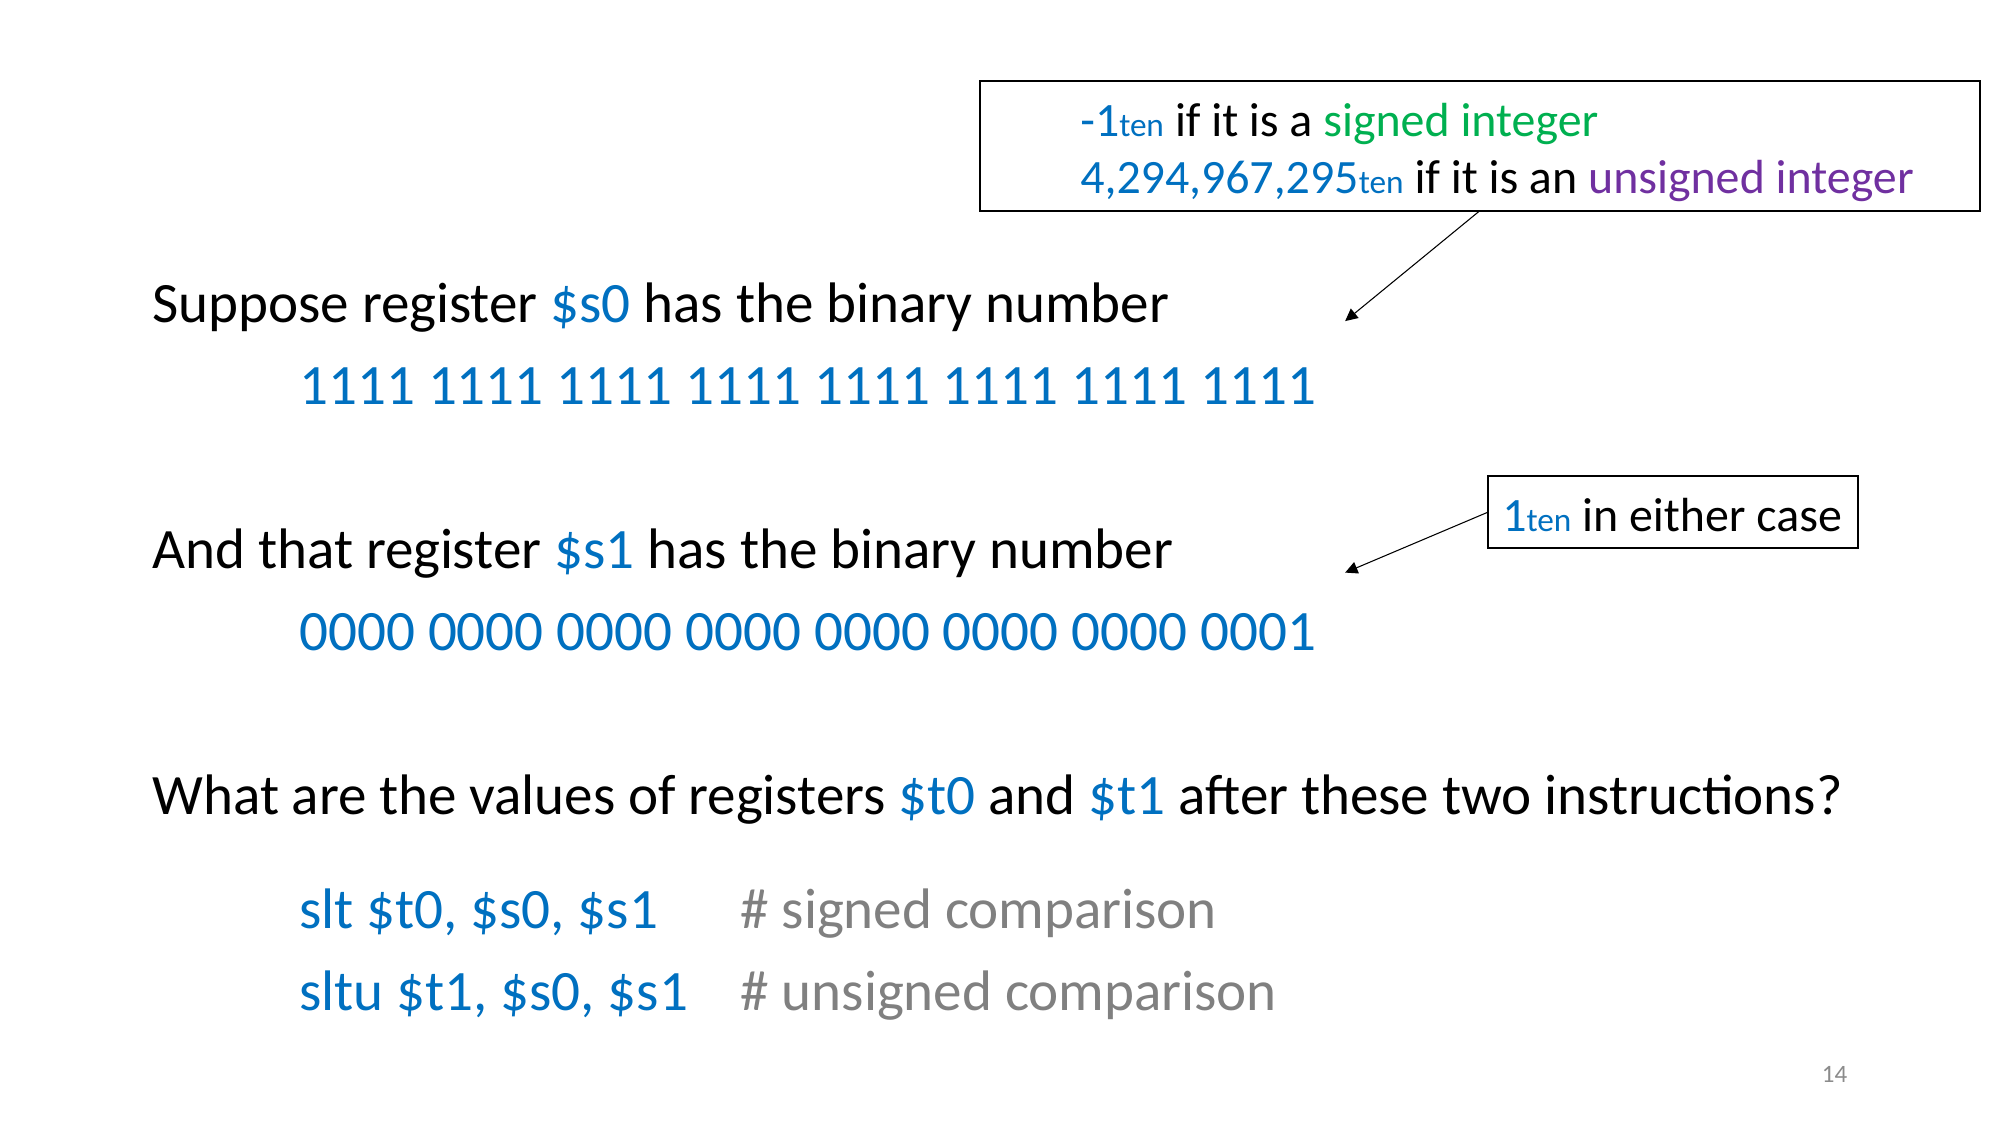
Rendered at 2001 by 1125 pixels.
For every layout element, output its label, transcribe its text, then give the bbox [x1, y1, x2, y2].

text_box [1345, 212, 1480, 322]
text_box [1345, 512, 1480, 573]
text_box -1ten if it is a signed integer 4,294,967,295ten if it is an unsigned integer [979, 80, 1981, 212]
slide_number 14 [1412, 1042, 1863, 1103]
text_box 1ten in either case [1487, 475, 1859, 549]
list Suppose register $s0 has the binary number 1111 1111 1111 1111 1111 1111 1111 1111 And that register $s1 has the binary number 0000 0000 0000 0000 0000 0000 0000 0001 What are the values of registers $t0 and $t1 after these two instructions? slt $t0, $s0, $s1 # signed comparison sltu $t1, $s0, $s1 # unsigned comparison [137, 266, 1863, 1043]
